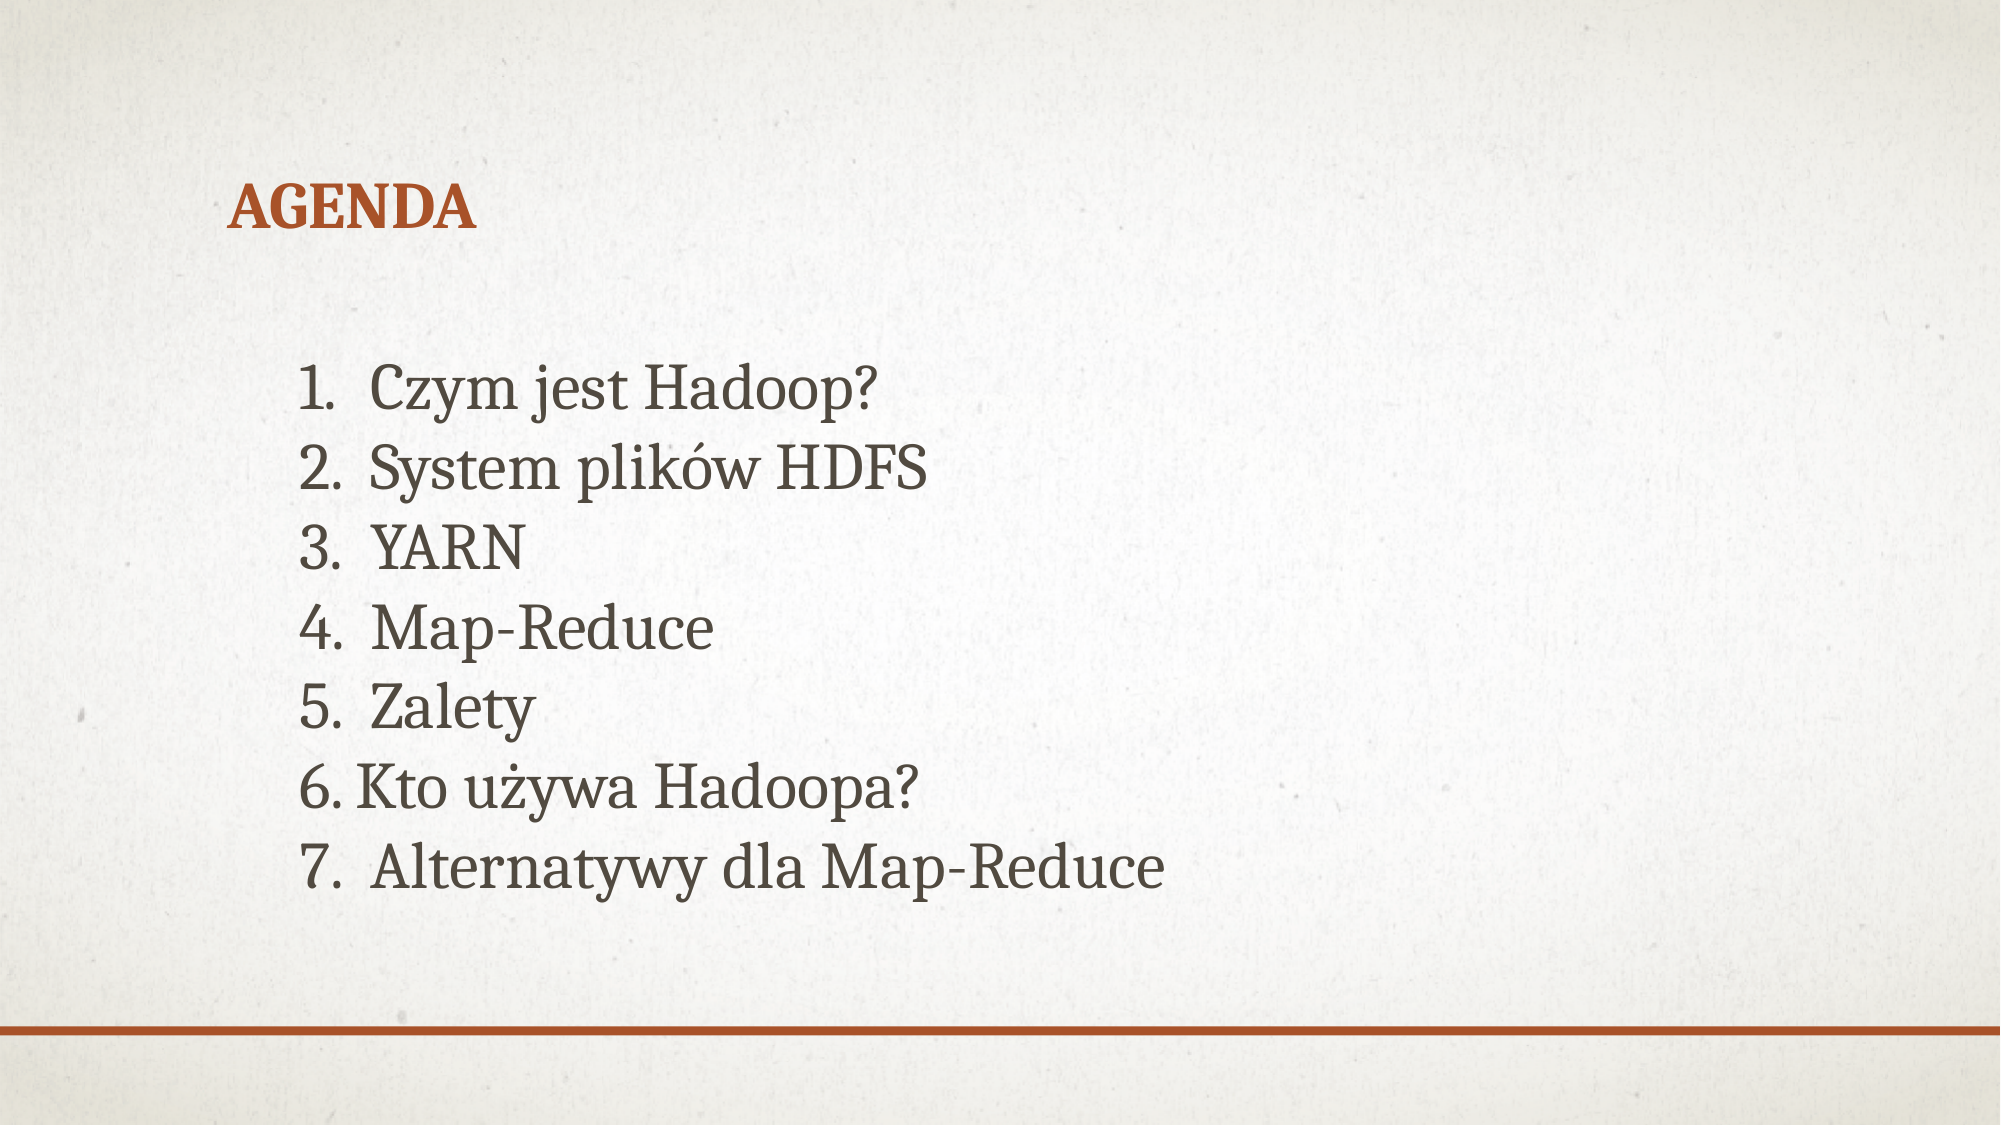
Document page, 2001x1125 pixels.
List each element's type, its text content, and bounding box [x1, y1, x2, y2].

text_box Czym jest Hadoop? System plików HDFS YARN Map-Reduce Zalety Kto używa Hadoopa? Alternatywy dla Map-Reduce [284, 335, 1750, 910]
text_box AGENDA [212, 62, 1788, 250]
picture [0, 0, 2001, 1125]
